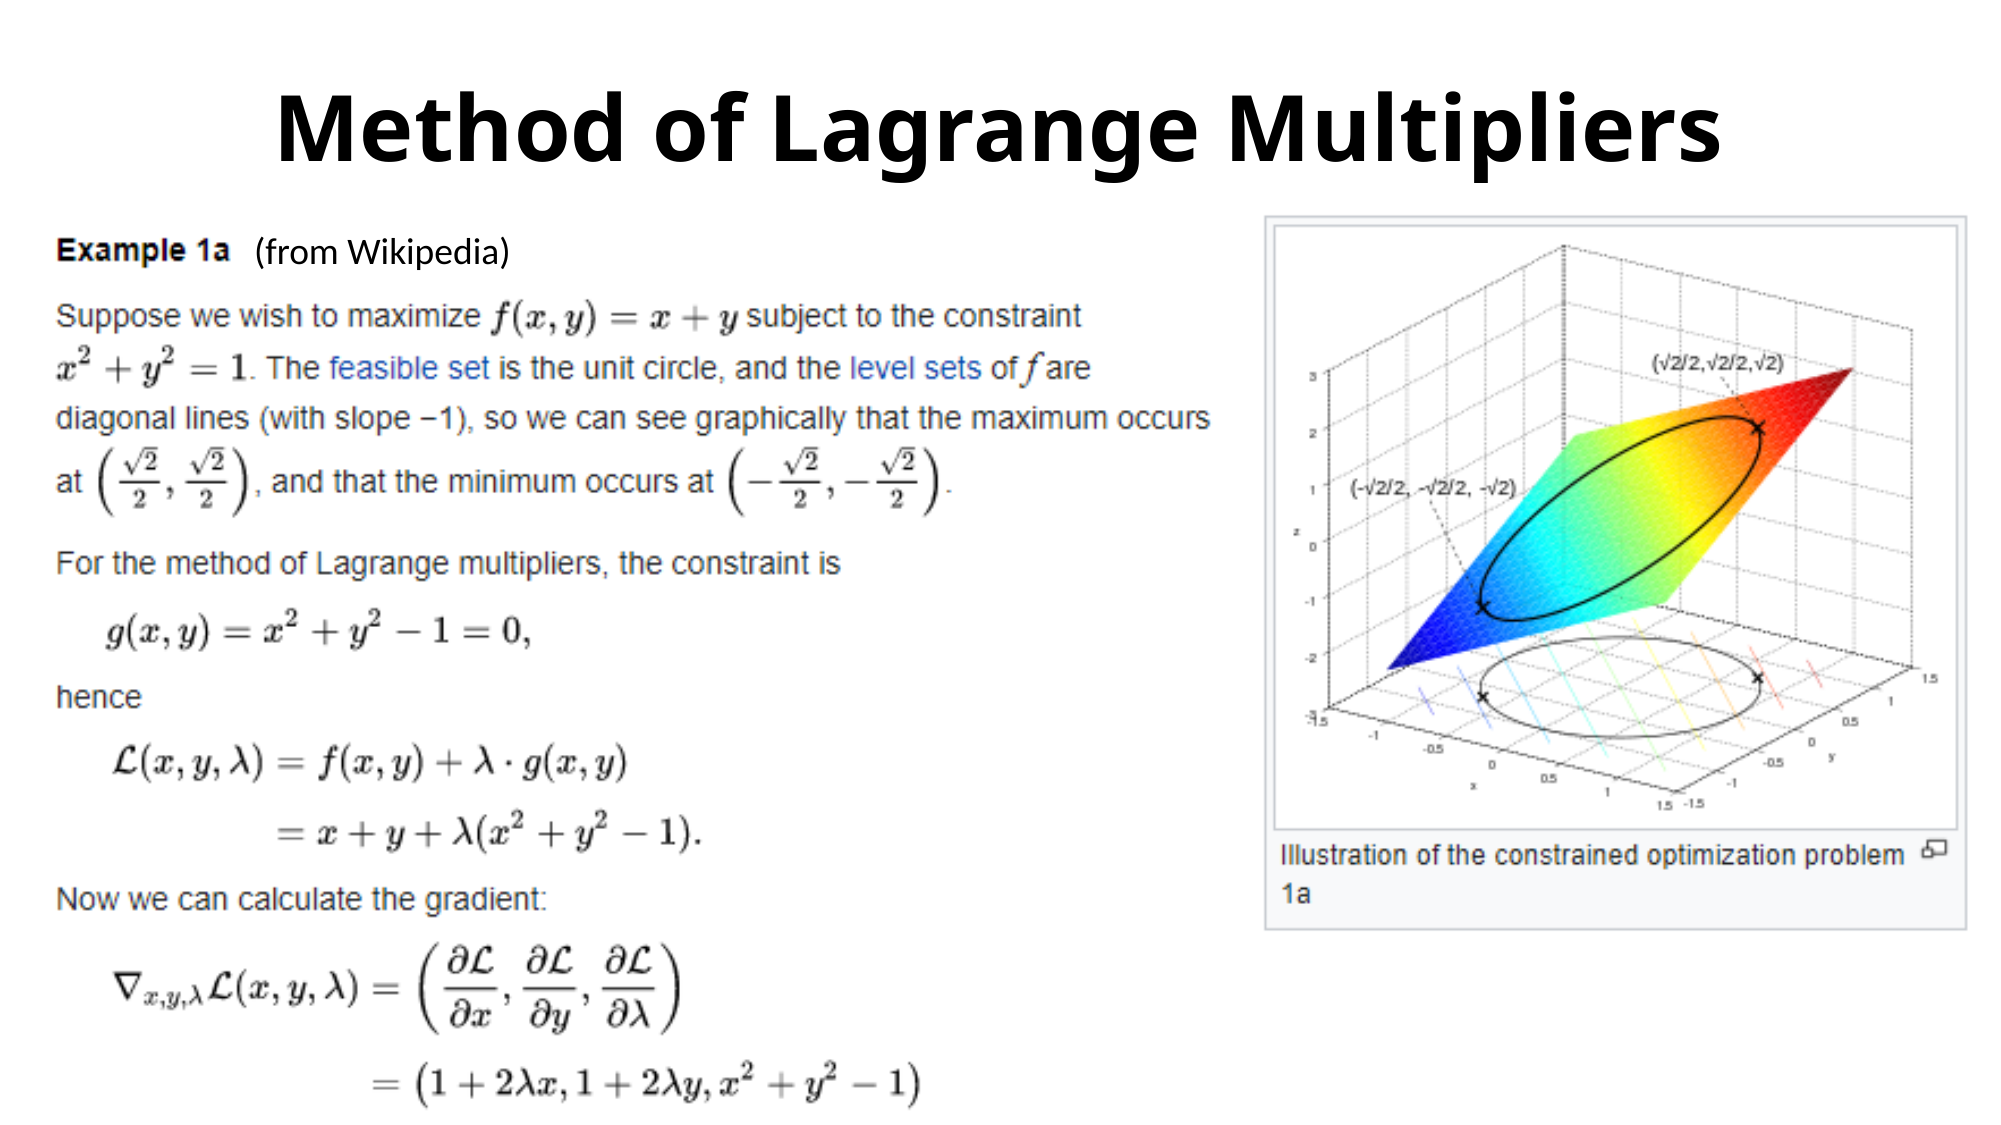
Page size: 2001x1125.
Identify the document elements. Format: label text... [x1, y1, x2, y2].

picture [11, 198, 1986, 1124]
title Method of Lagrange Multipliers [136, 23, 1862, 198]
